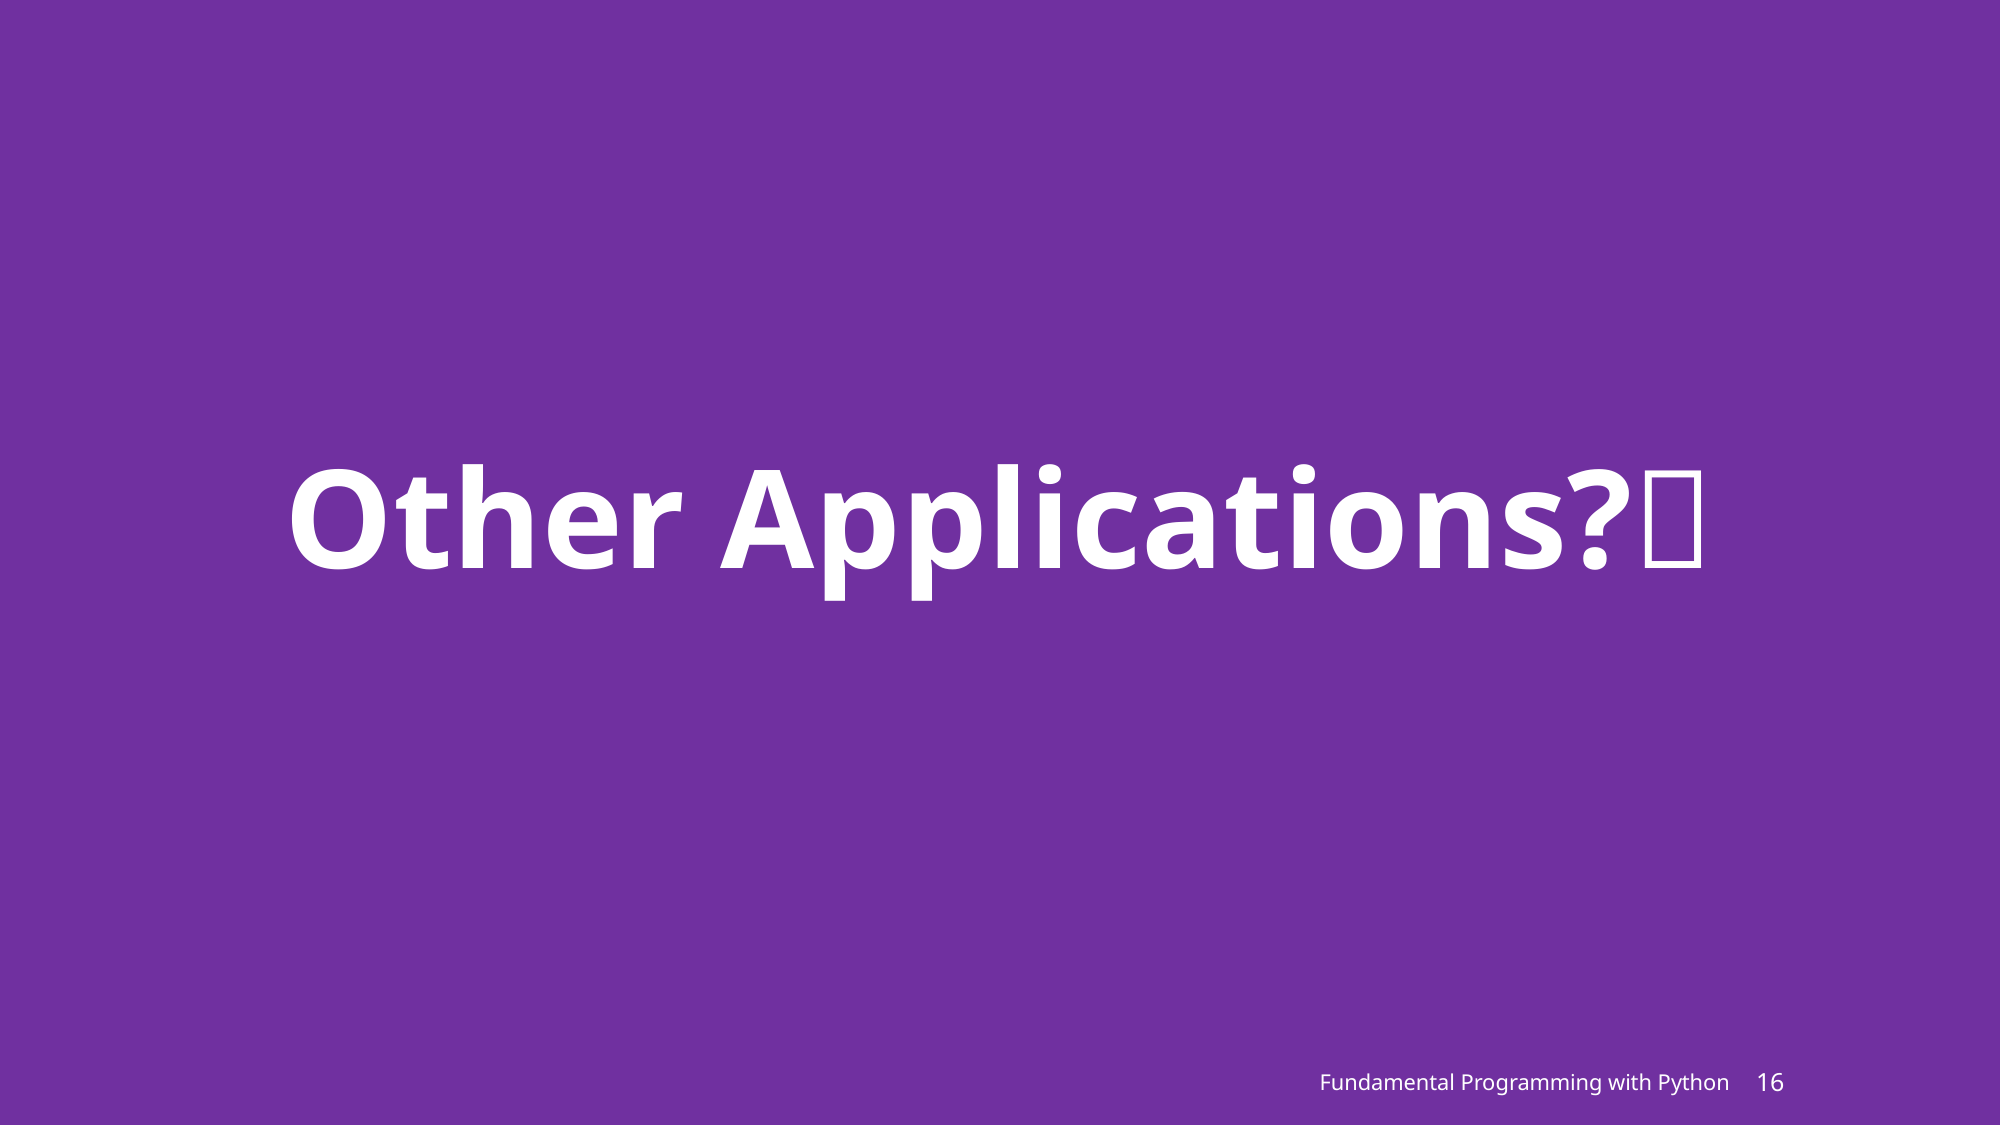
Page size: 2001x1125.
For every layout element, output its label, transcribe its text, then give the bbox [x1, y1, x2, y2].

slide_number 16 [1748, 1053, 1904, 1114]
title Other Applications?🤨 [197, 403, 1803, 651]
footer Fundamental Programming with Python [918, 1053, 1746, 1114]
